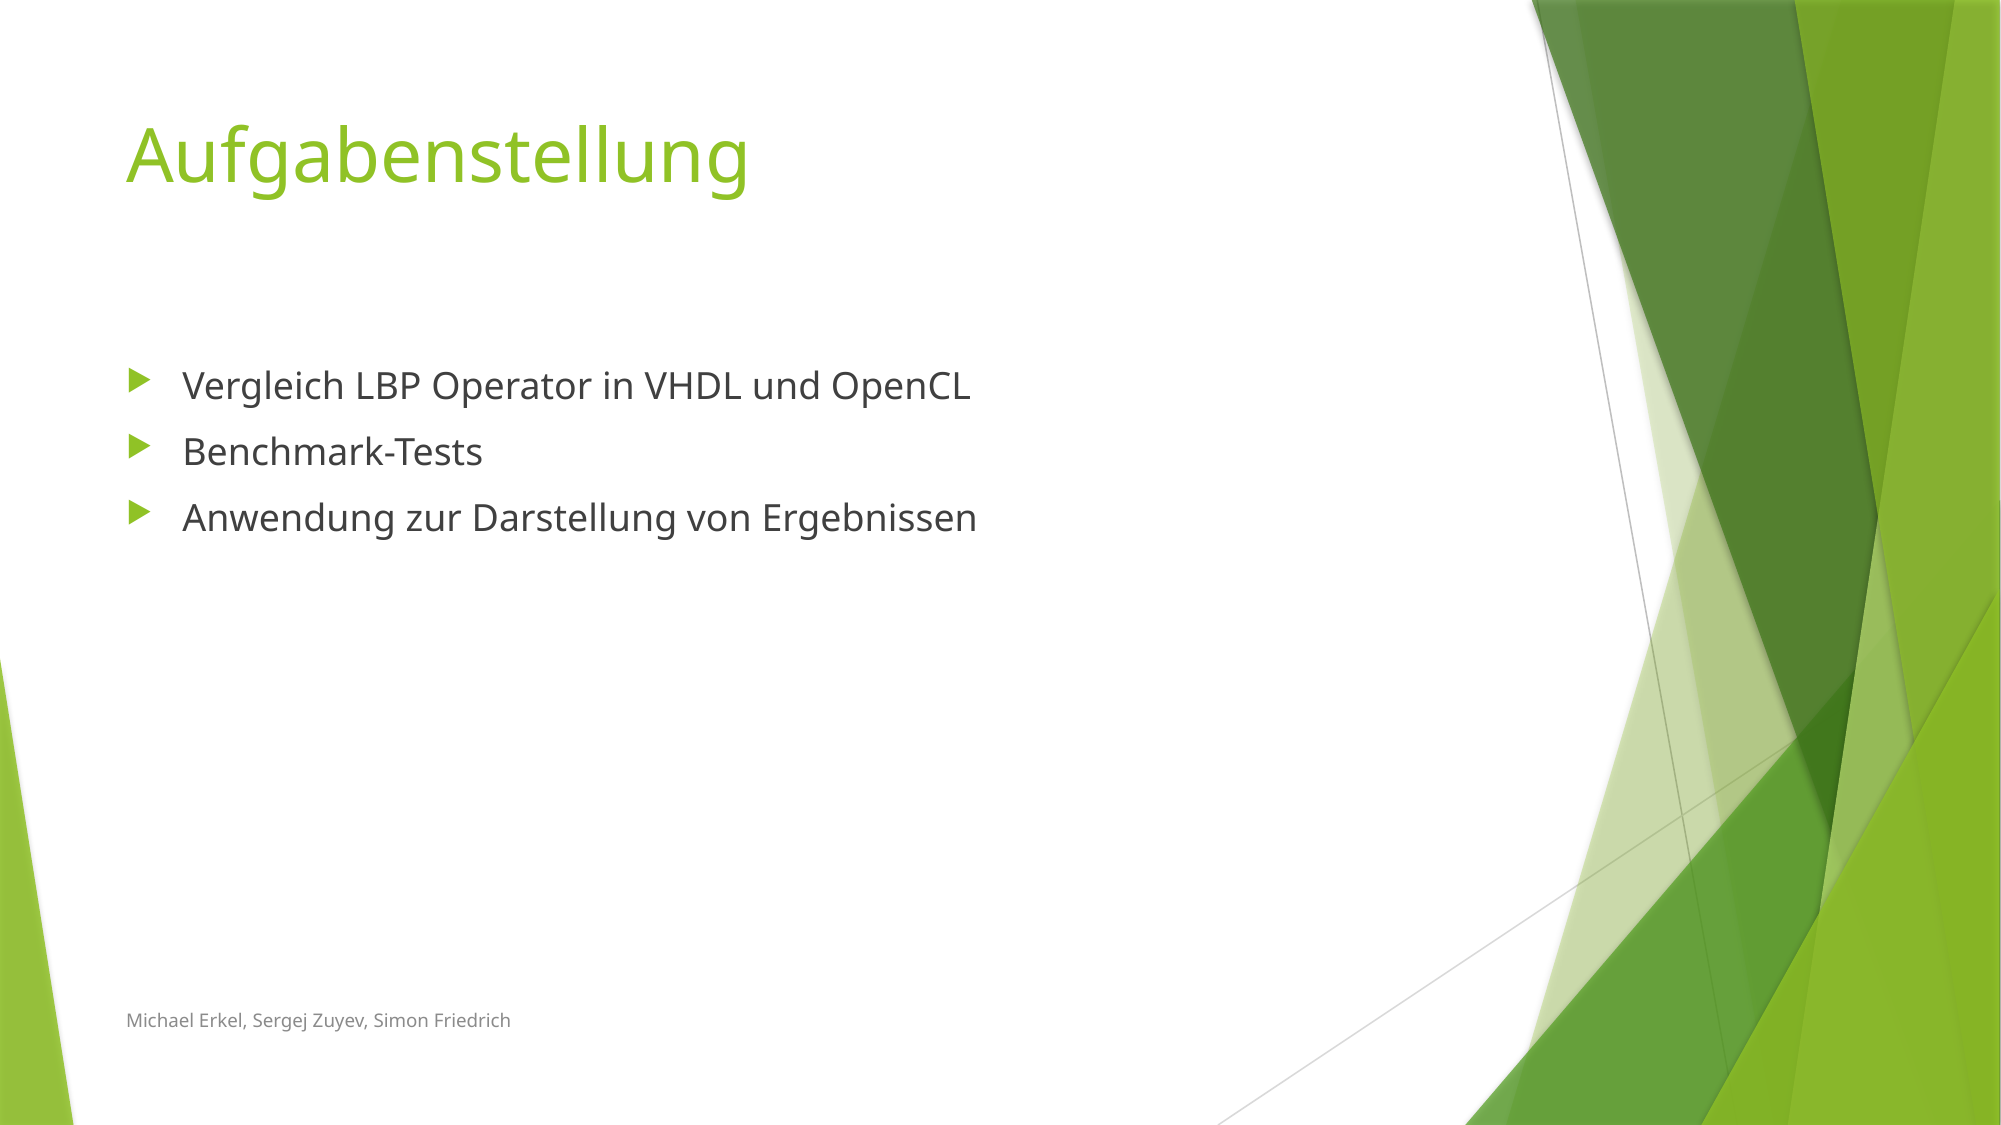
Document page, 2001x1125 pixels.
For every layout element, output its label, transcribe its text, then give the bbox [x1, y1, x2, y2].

footer Michael Erkel, Sergej Zuyev, Simon Friedrich [111, 991, 1145, 1051]
list Vergleich LBP Operator in VHDL und OpenCL Benchmark-Tests Anwendung zur Darstellung von Ergebnissen [111, 354, 1522, 992]
title Aufgabenstellung [111, 99, 1522, 317]
